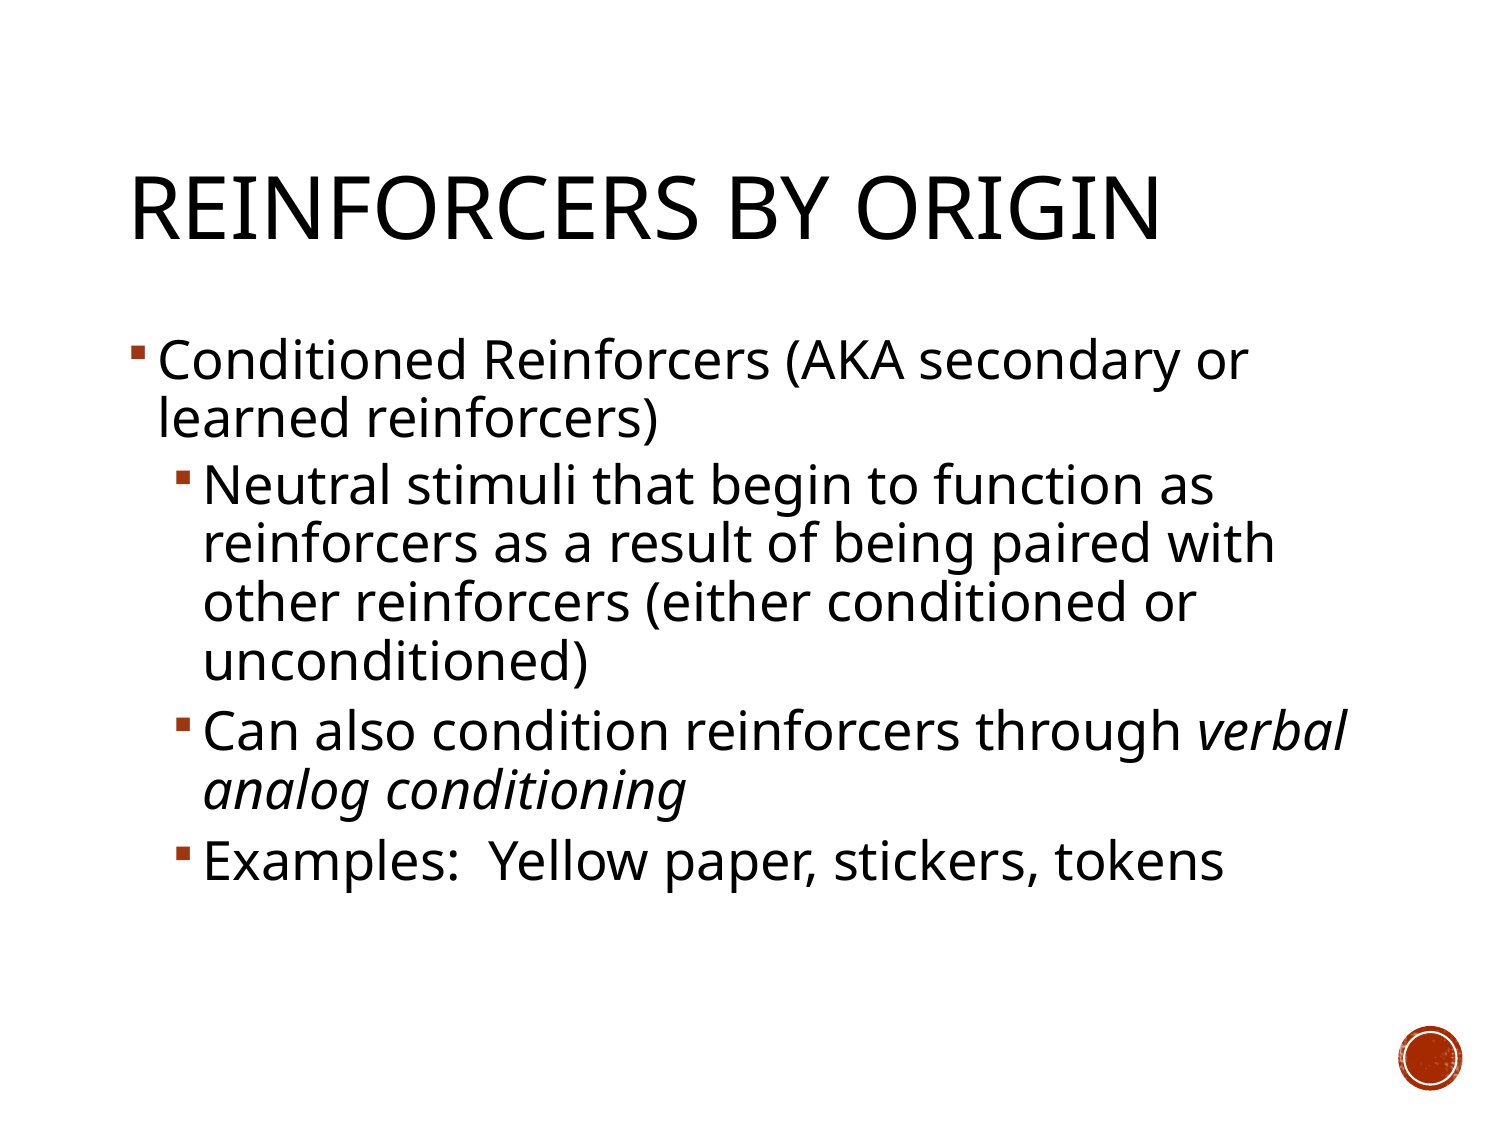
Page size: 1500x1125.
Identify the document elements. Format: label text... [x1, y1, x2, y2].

list Conditioned Reinforcers (AKA secondary or learned reinforcers) Neutral stimuli that begin to function as reinforcers as a result of being paired with other reinforcers (either conditioned or unconditioned) Can also condition reinforcers through verbal analog conditioning Examples: Yellow paper, stickers, tokens [112, 324, 1388, 1063]
title Reinforcers by Origin [112, 79, 1388, 324]
